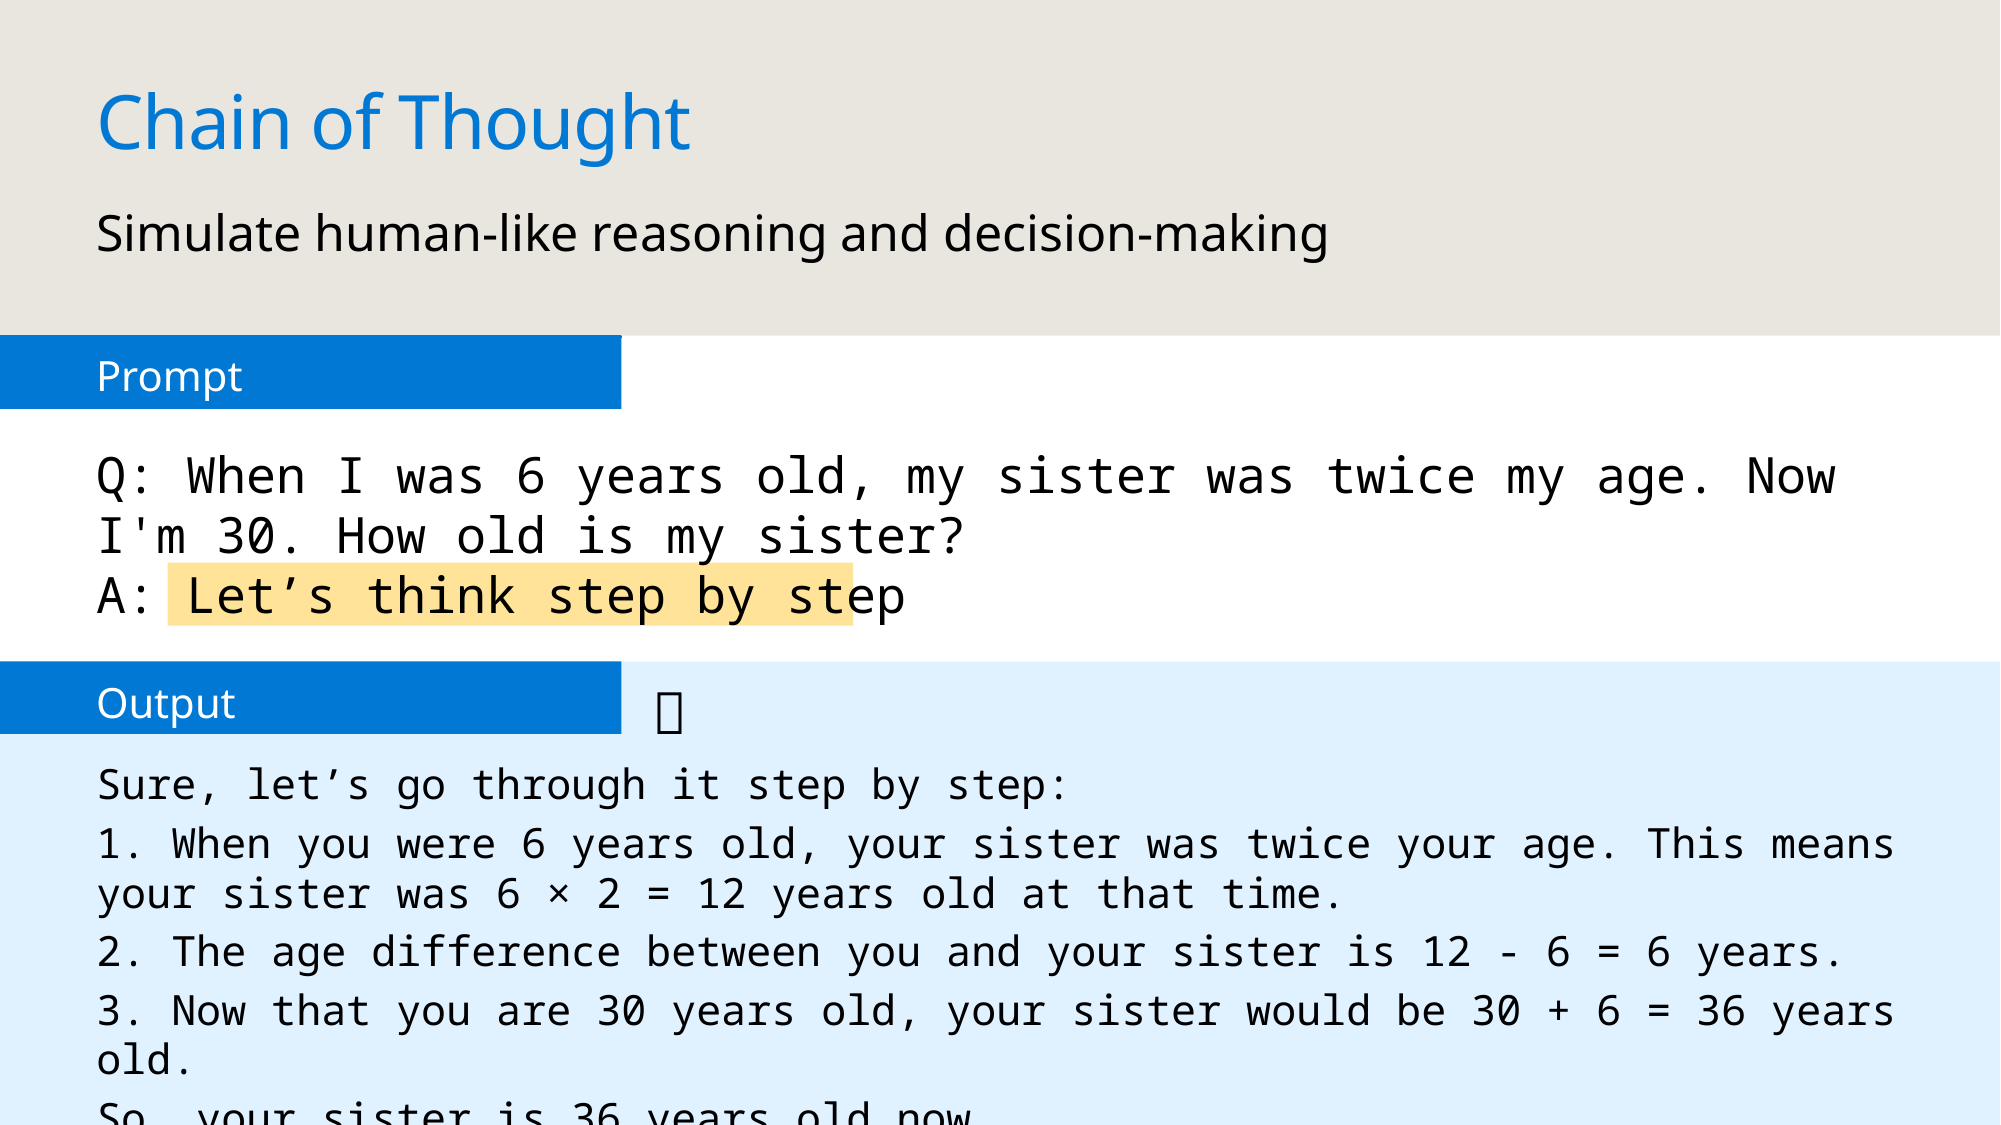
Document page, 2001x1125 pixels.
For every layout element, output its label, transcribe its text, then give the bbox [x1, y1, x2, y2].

text_box [0, 662, 2000, 1125]
text_box Output [0, 661, 622, 734]
text_box ✅ [652, 676, 688, 747]
text_box Sure, let’s go through it step by step: 1. When you were 6 years old, your sister was twice your age. This means your sister was 6 × 2 = 12 years old at that time. 2. The age difference between you and your sister is 12 - 6 = 6 years. 3. Now that you are 30 years old, your sister would be 30 + 6 = 36 years old. So, your sister is 36 years old now. [96, 758, 1904, 1125]
text_box Chain of Thought [96, 74, 1904, 165]
list Prompt [0, 335, 622, 409]
text_box [0, 335, 2000, 662]
list Simulate human-like reasoning and decision-making [96, 201, 1904, 263]
list Q: When I was 6 years old, my sister was twice my age. Now I'm 30. How old is my sister? A: Let’s think step by step [96, 444, 1904, 626]
